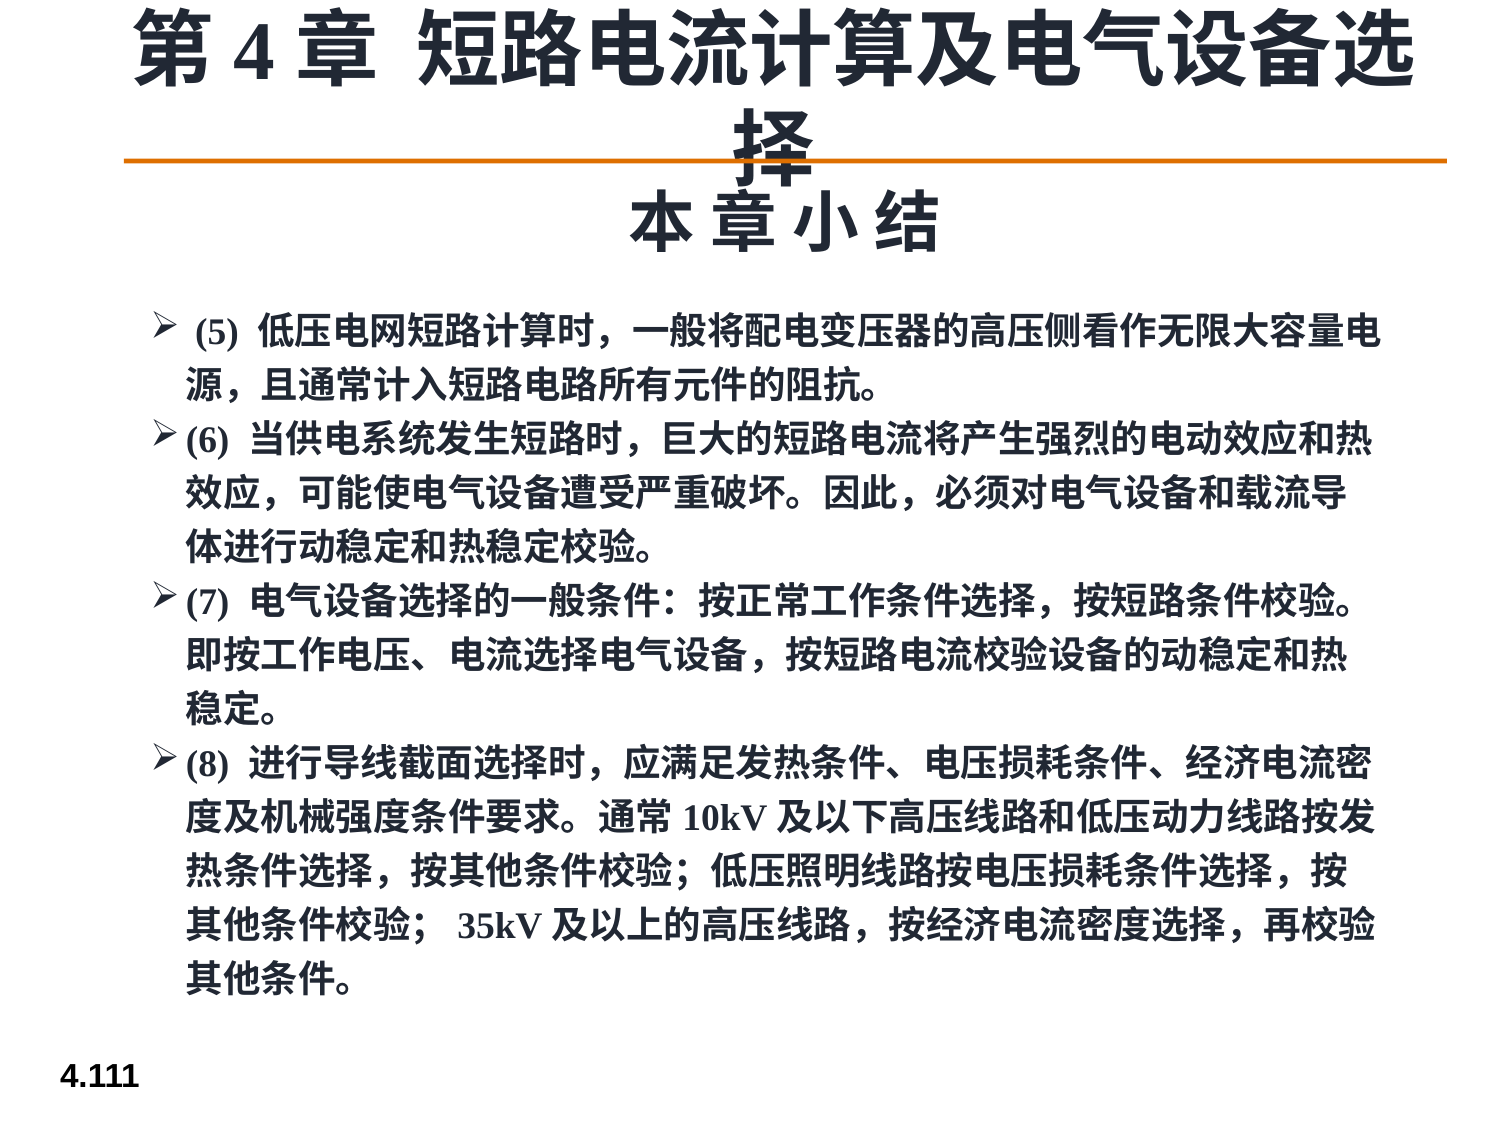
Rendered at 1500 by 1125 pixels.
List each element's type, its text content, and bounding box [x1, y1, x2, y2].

text_box 本 章 小 结 [123, 172, 1447, 267]
text_box (5) 低压电网短路计算时，一般将配电变压器的高压侧看作无限大容量电源，且通常计入短路电路所有元件的阻抗。 (6) 当供电系统发生短路时，巨大的短路电流将产生强烈的电动效应和热效应，可能使电气设备遭受严重破坏。因此，必须对电气设备和载流导体进行动稳定和热稳定校验。 (7) 电气设备选择的一般条件：按正常工作条件选择，按短路条件校验。即按工作电压、电流选择电气设备，按短路电流校验设备的动稳定和热稳定。 (8) 进行导线截面选择时，应满足发热条件、电压损耗条件、经济电流密度及机械强度条件要求。通常10kV及以下高压线路和低压动力线路按发热条件选择，按其他条件校验；低压照明线路按电压损耗条件选择，按其他条件校验；35kV及以上的高压线路，按经济电流密度选择，再校验其他条件。 [135, 290, 1400, 1008]
